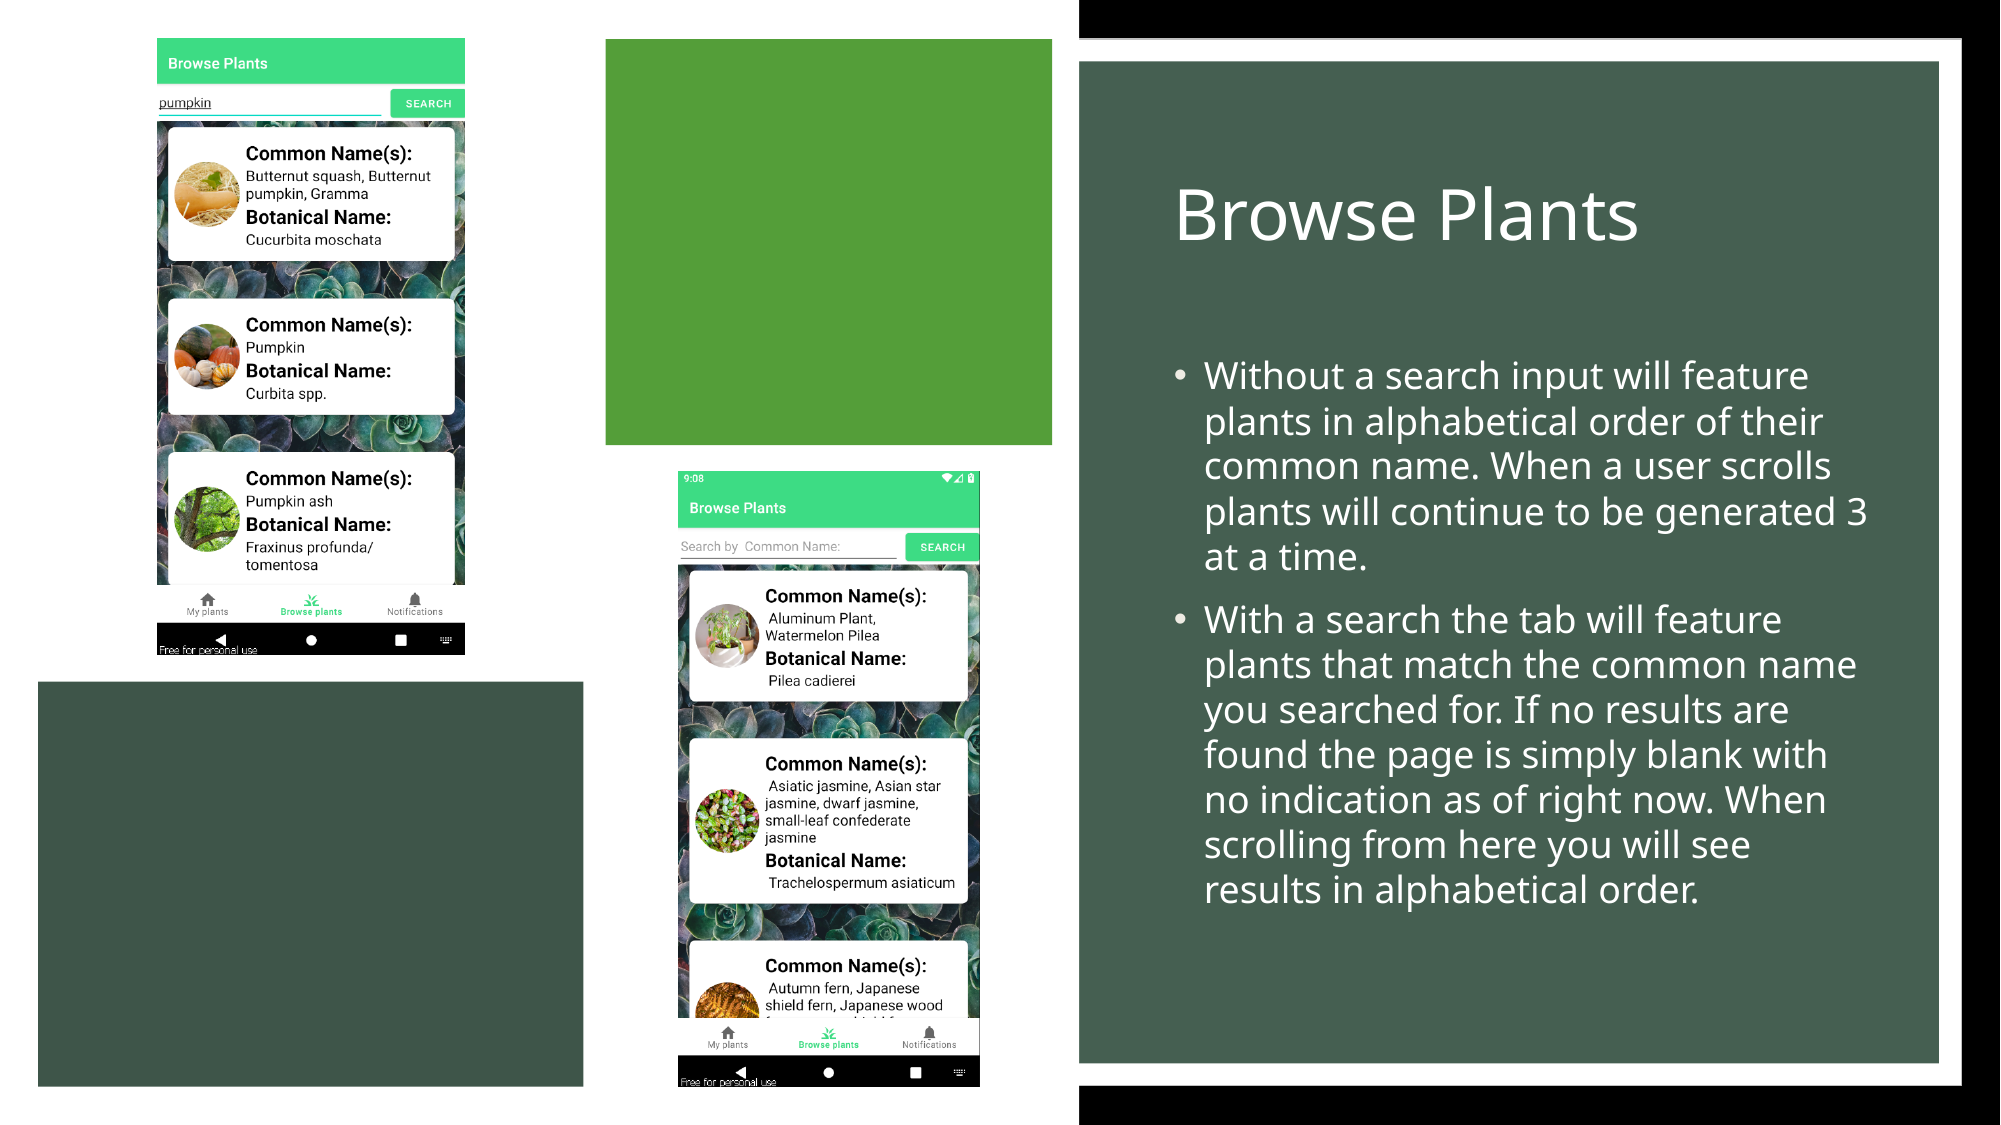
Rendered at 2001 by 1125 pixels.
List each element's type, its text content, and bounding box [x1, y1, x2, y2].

text_box [37, 681, 584, 1088]
text_box [0, 0, 1080, 1125]
list Without a search input will feature plants in alphabetical order of their common name. When a user scrolls plants will continue to be generated 3 at a time. With a search the tab will feature plants that match the common name you searched for. If no results are found the page is simply blank with no indication as of right now. When scrolling from here you will see results in alphabetical order. [1158, 345, 1893, 990]
title Browse Plants [1158, 105, 1893, 331]
text_box [605, 38, 1053, 446]
picture [157, 38, 465, 655]
picture [678, 471, 980, 1087]
